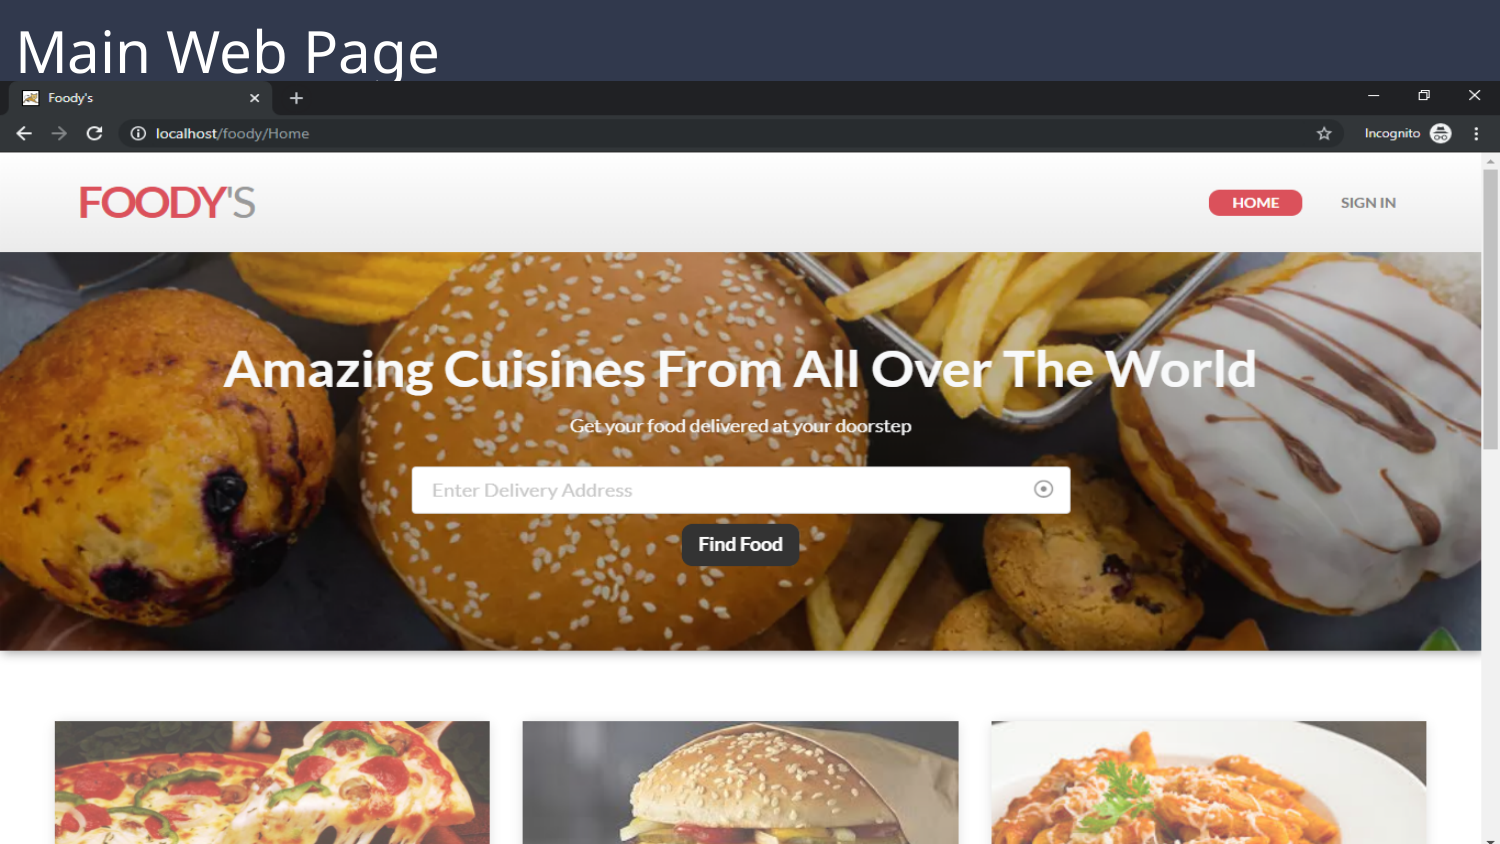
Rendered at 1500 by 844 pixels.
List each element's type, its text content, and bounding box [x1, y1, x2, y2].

title Main Web Page [0, 0, 1398, 80]
picture [0, 81, 1500, 844]
